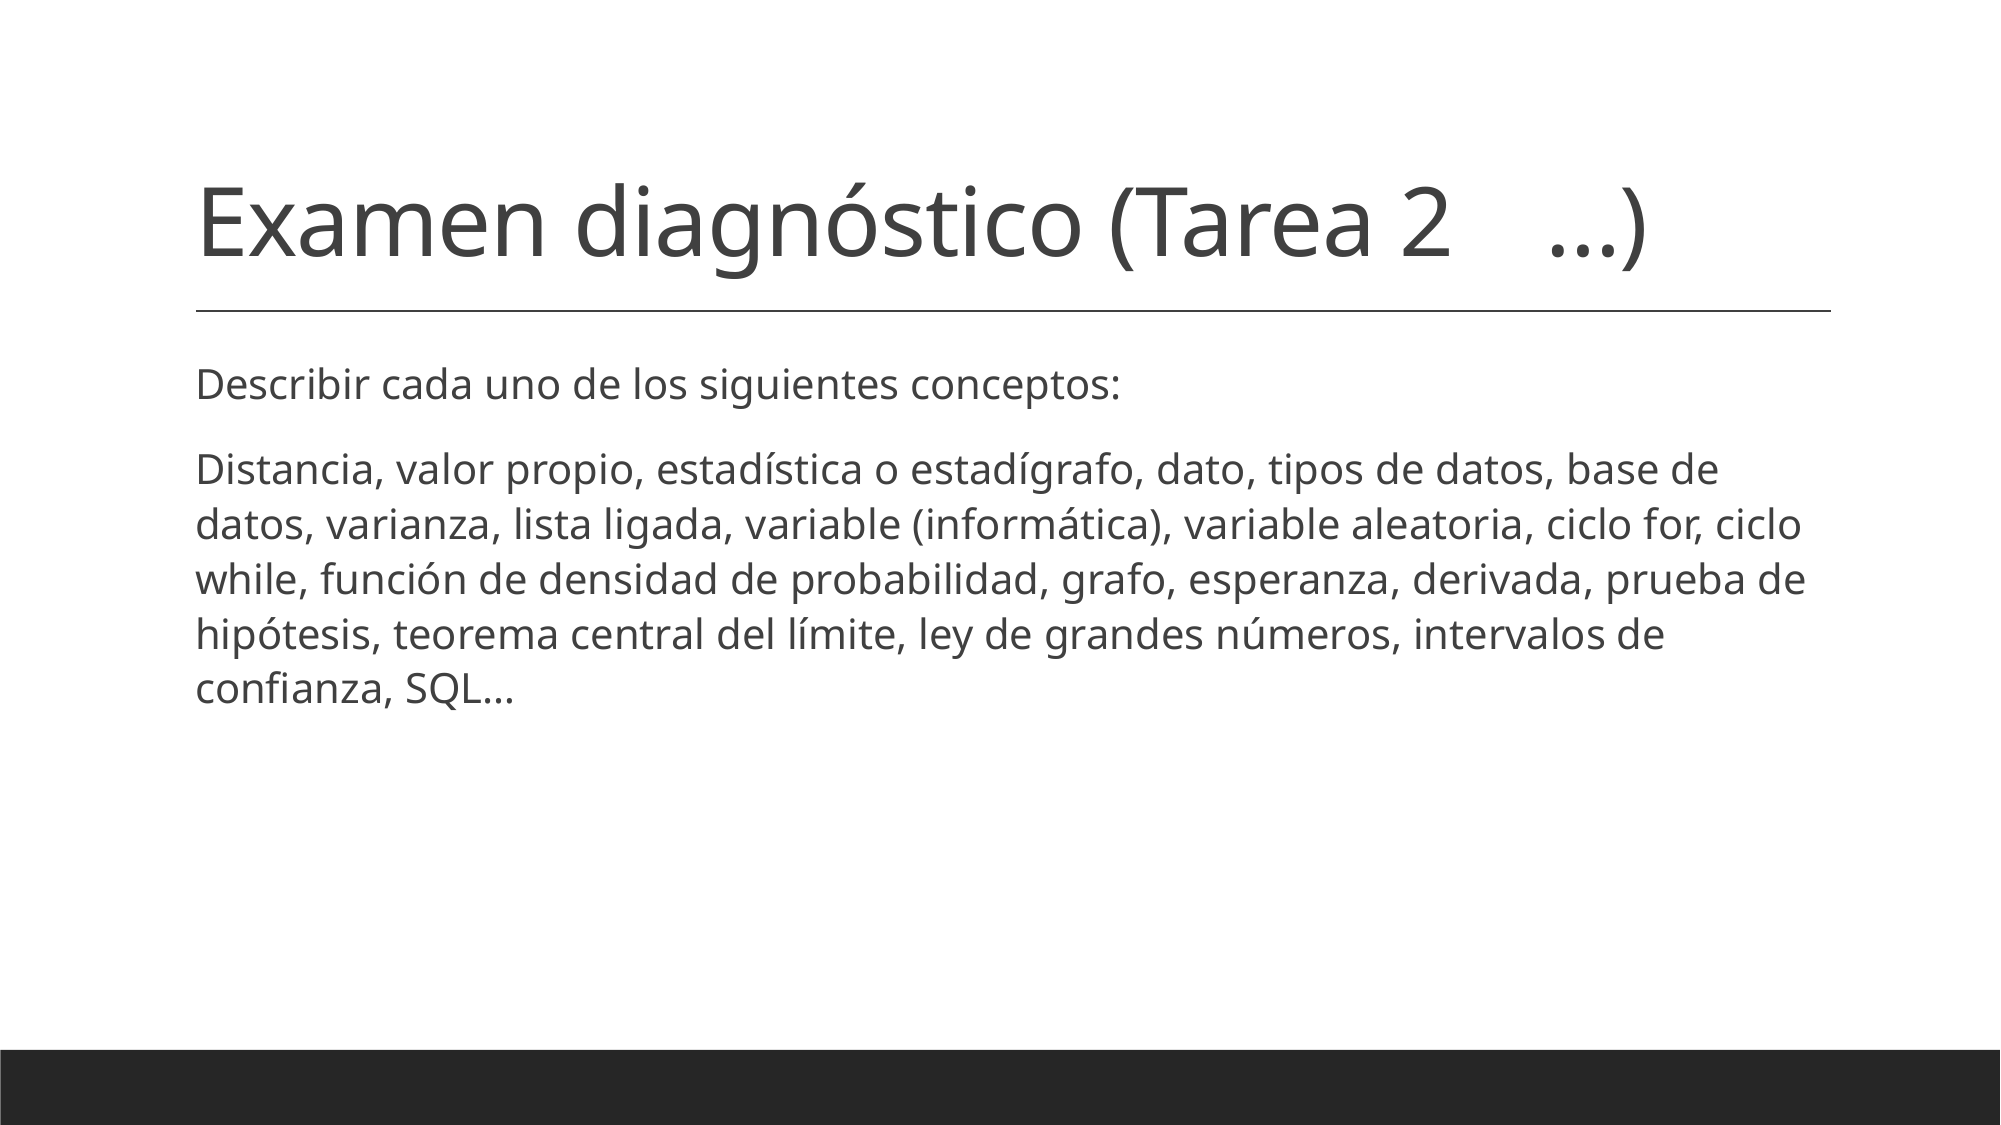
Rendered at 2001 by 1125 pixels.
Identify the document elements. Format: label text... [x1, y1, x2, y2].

title Examen diagnóstico (Tarea 2 …) [180, 47, 1830, 285]
list Describir cada uno de los siguientes conceptos: Distancia, valor propio, estadística o estadígrafo, dato, tipos de datos, base de datos, varianza, lista ligada, variable (informática), variable aleatoria, ciclo for, ciclo while, función de densidad de probabilidad, grafo, esperanza, derivada, prueba de hipótesis, teorema central del límite, ley de grandes números, intervalos de confianza, SQL… [180, 345, 1830, 963]
